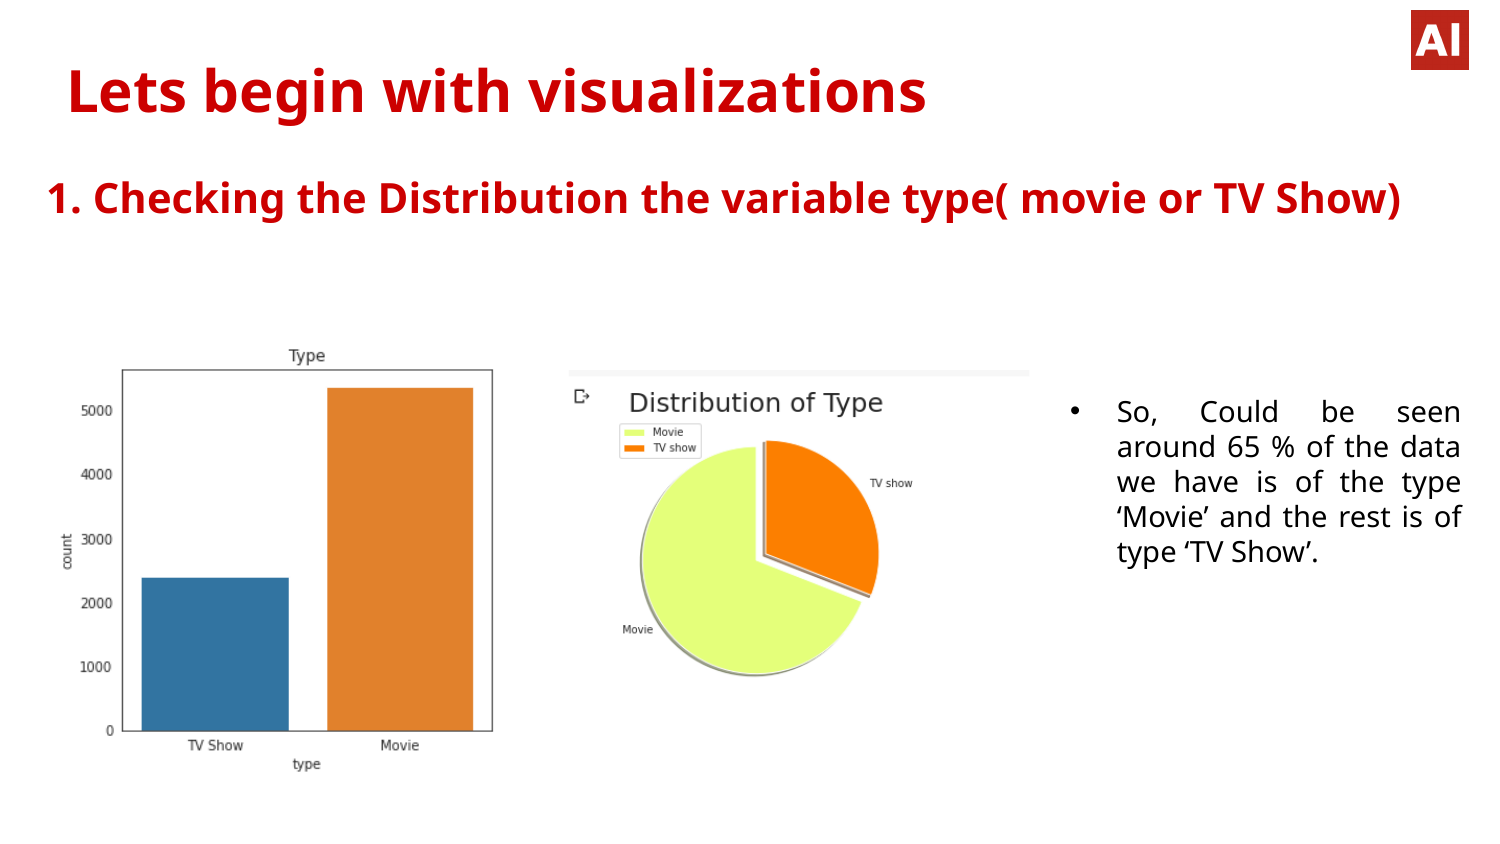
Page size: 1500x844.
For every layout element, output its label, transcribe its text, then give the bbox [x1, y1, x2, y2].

title 1. Checking the Distribution the variable type( movie or TV Show) [31, 156, 1429, 287]
text_box Lets begin with visualizations [51, 39, 1449, 134]
text_box So, Could be seen around 65 % of the data we have is of the type ‘Movie’ and the rest is of type ‘TV Show’. [1054, 385, 1477, 576]
picture [0, 340, 1030, 775]
picture [1411, 10, 1469, 70]
